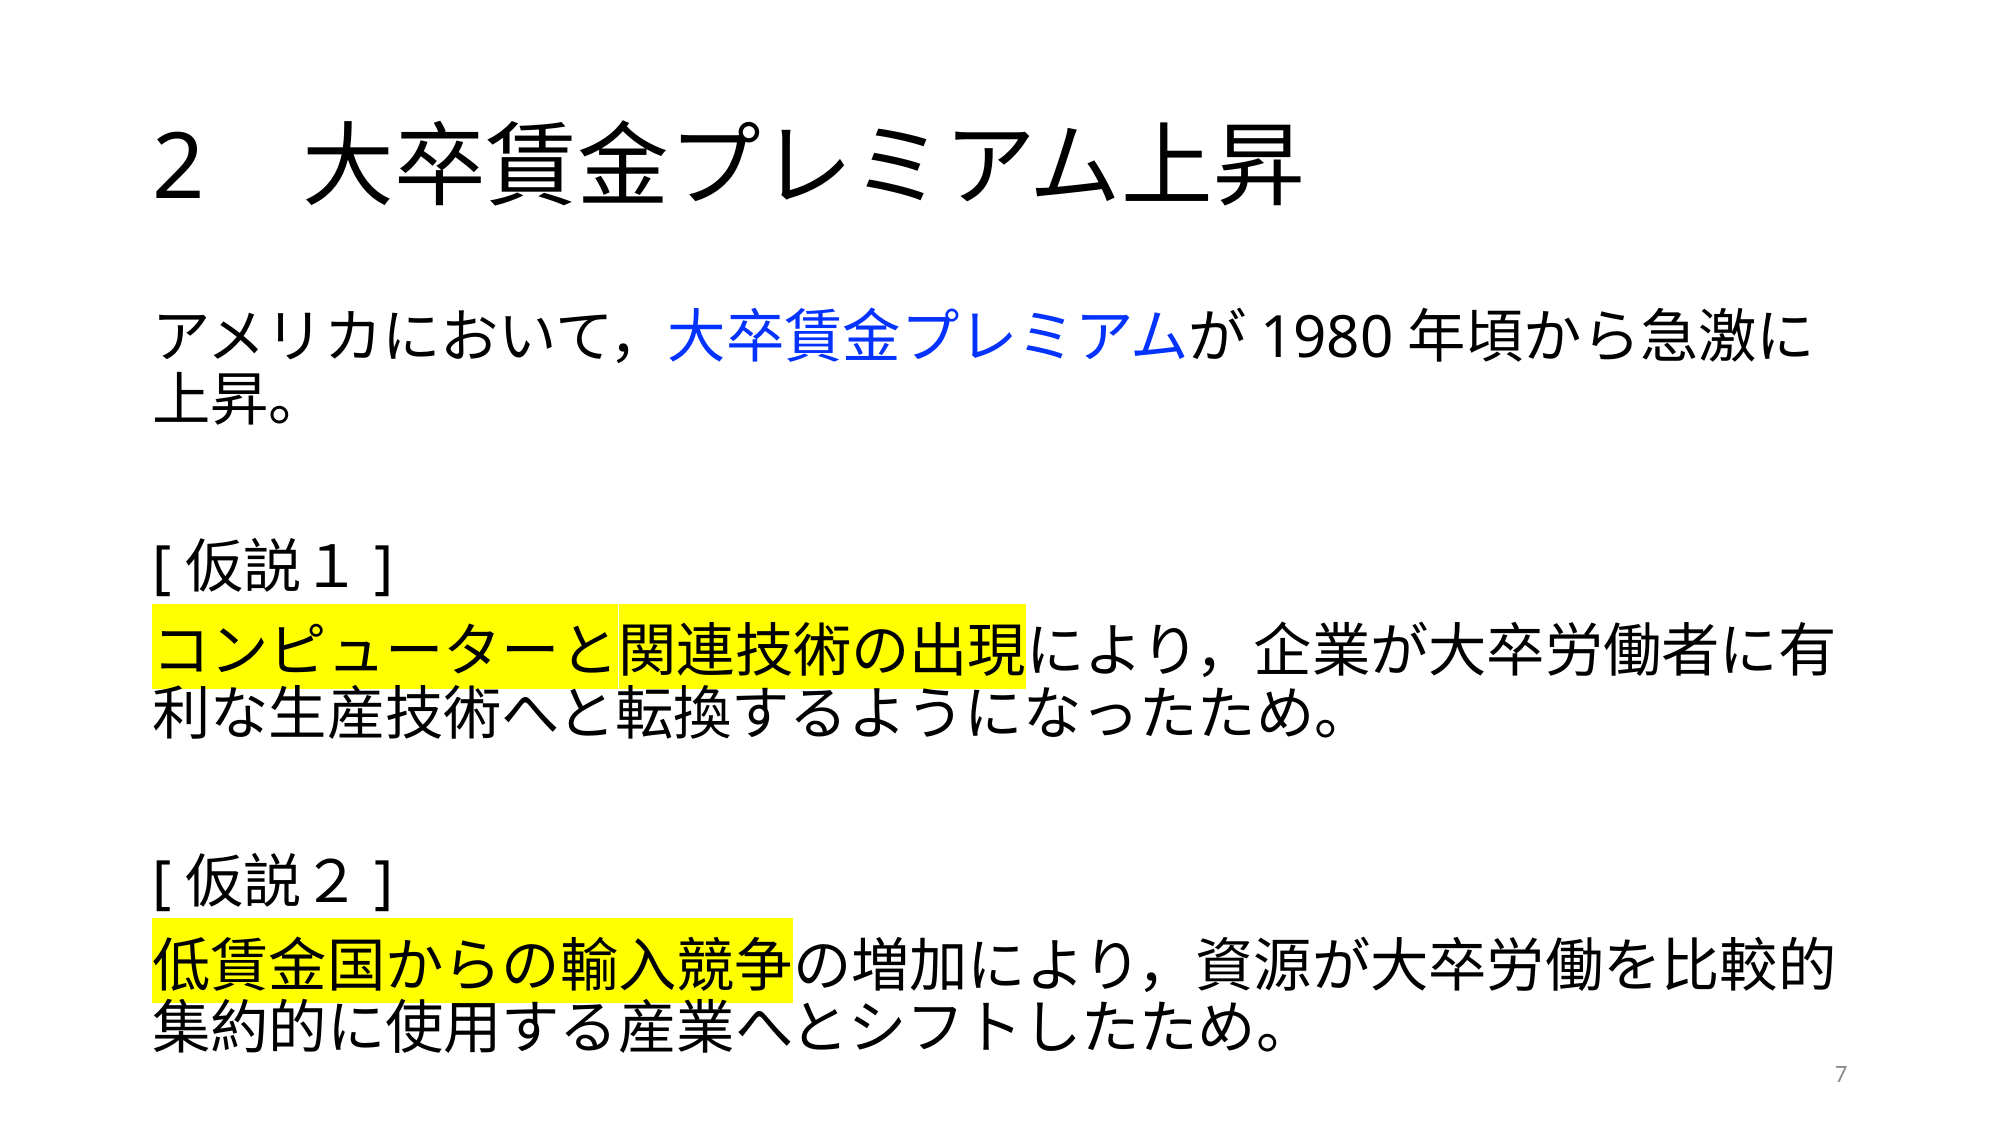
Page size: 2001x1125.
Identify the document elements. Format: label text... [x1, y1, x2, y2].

list アメリカにおいて，大卒賃金プレミアムが1980年頃から急激に上昇。 [仮説１] コンピューターと関連技術の出現により，企業が大卒労働者に有利な生産技術へと転換するようになったため。 [仮説２] 低賃金国からの輸入競争の増加により，資源が大卒労働を比較的集約的に使用する産業へとシフトしたため。 [137, 299, 1863, 1014]
slide_number 7 [1412, 1042, 1863, 1103]
title 2 大卒賃金プレミアム上昇 [137, 59, 1863, 278]
